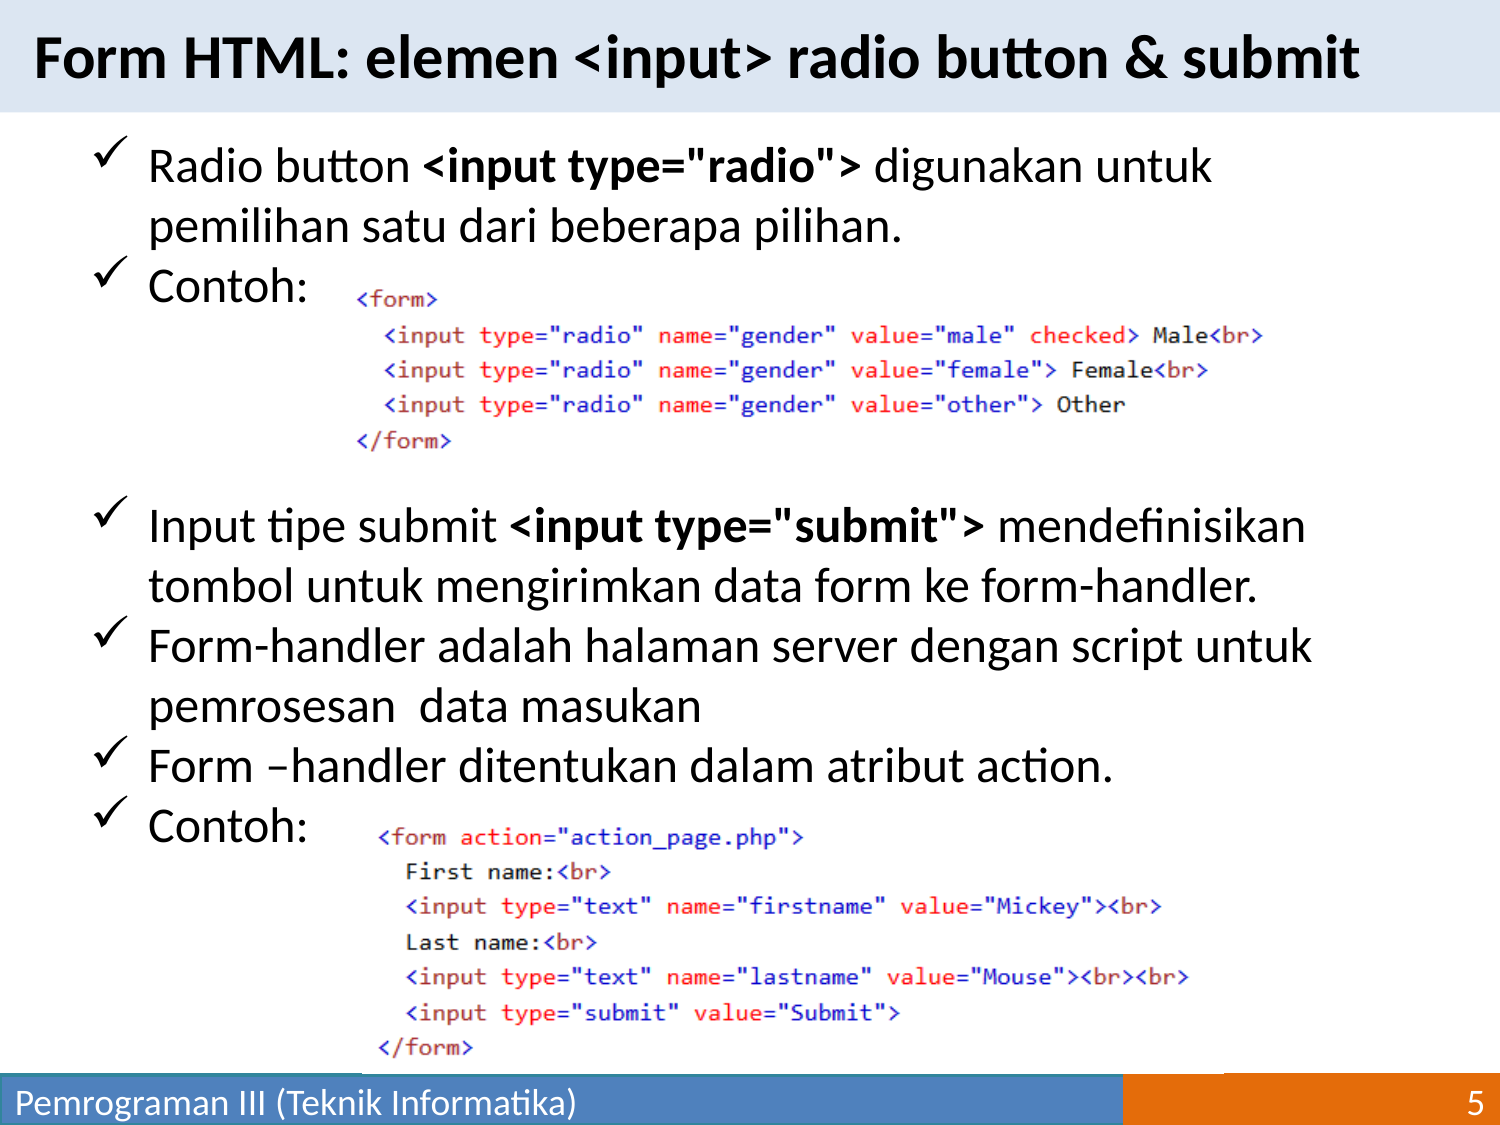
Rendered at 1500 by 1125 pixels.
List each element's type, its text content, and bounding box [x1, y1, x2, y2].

text_box Radio button <input type="radio"> digunakan untuk pemilihan satu dari beberapa pilihan. Contoh: Input tipe submit <input type="submit"> mendefinisikan tombol untuk mengirimkan data form ke form-handler. Form-handler adalah halaman server dengan script untuk pemrosesan data masukan Form –handler ditentukan dalam atribut action. Contoh: [74, 124, 1425, 980]
text_box Form HTML: elemen <input> radio button & submit [19, 9, 1379, 99]
picture [344, 274, 1301, 469]
picture [362, 812, 1224, 1074]
